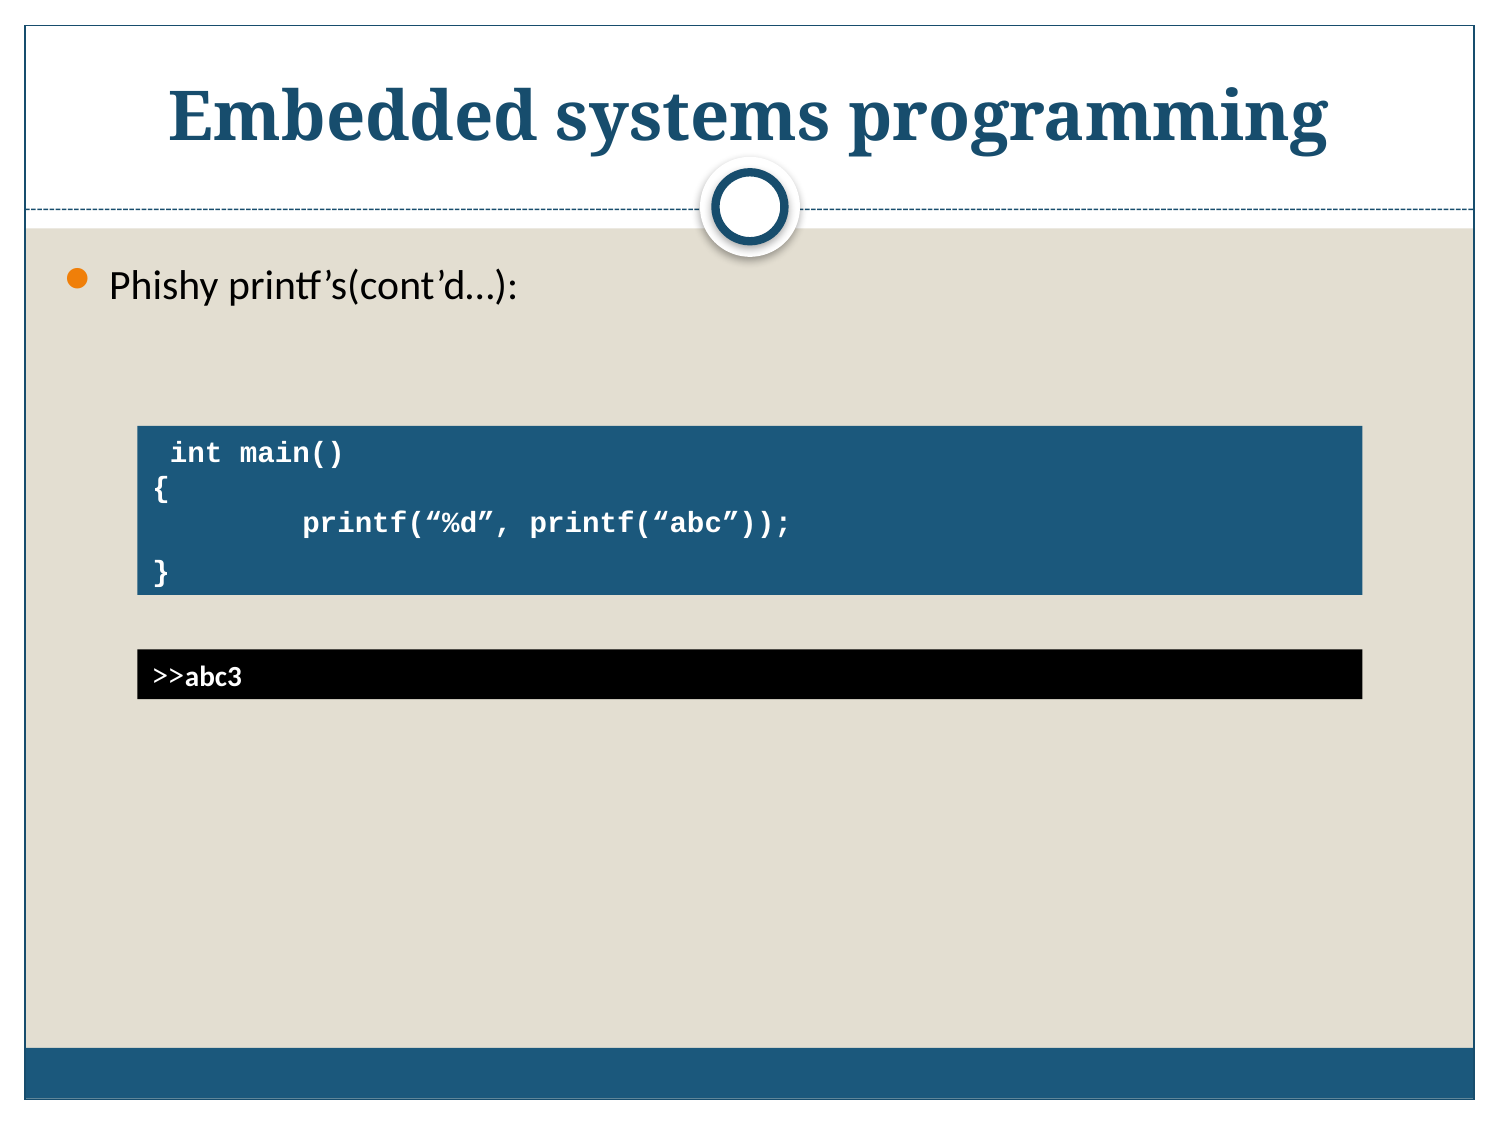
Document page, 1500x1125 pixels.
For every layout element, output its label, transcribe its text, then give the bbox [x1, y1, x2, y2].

list Phishy printf’s(cont’d…): [49, 250, 1445, 1001]
text_box int main() { printf(“%d”, printf(“abc”)); } [137, 425, 1363, 595]
title Embedded systems programming [49, 37, 1450, 162]
text_box >>abc3 [137, 649, 1363, 700]
